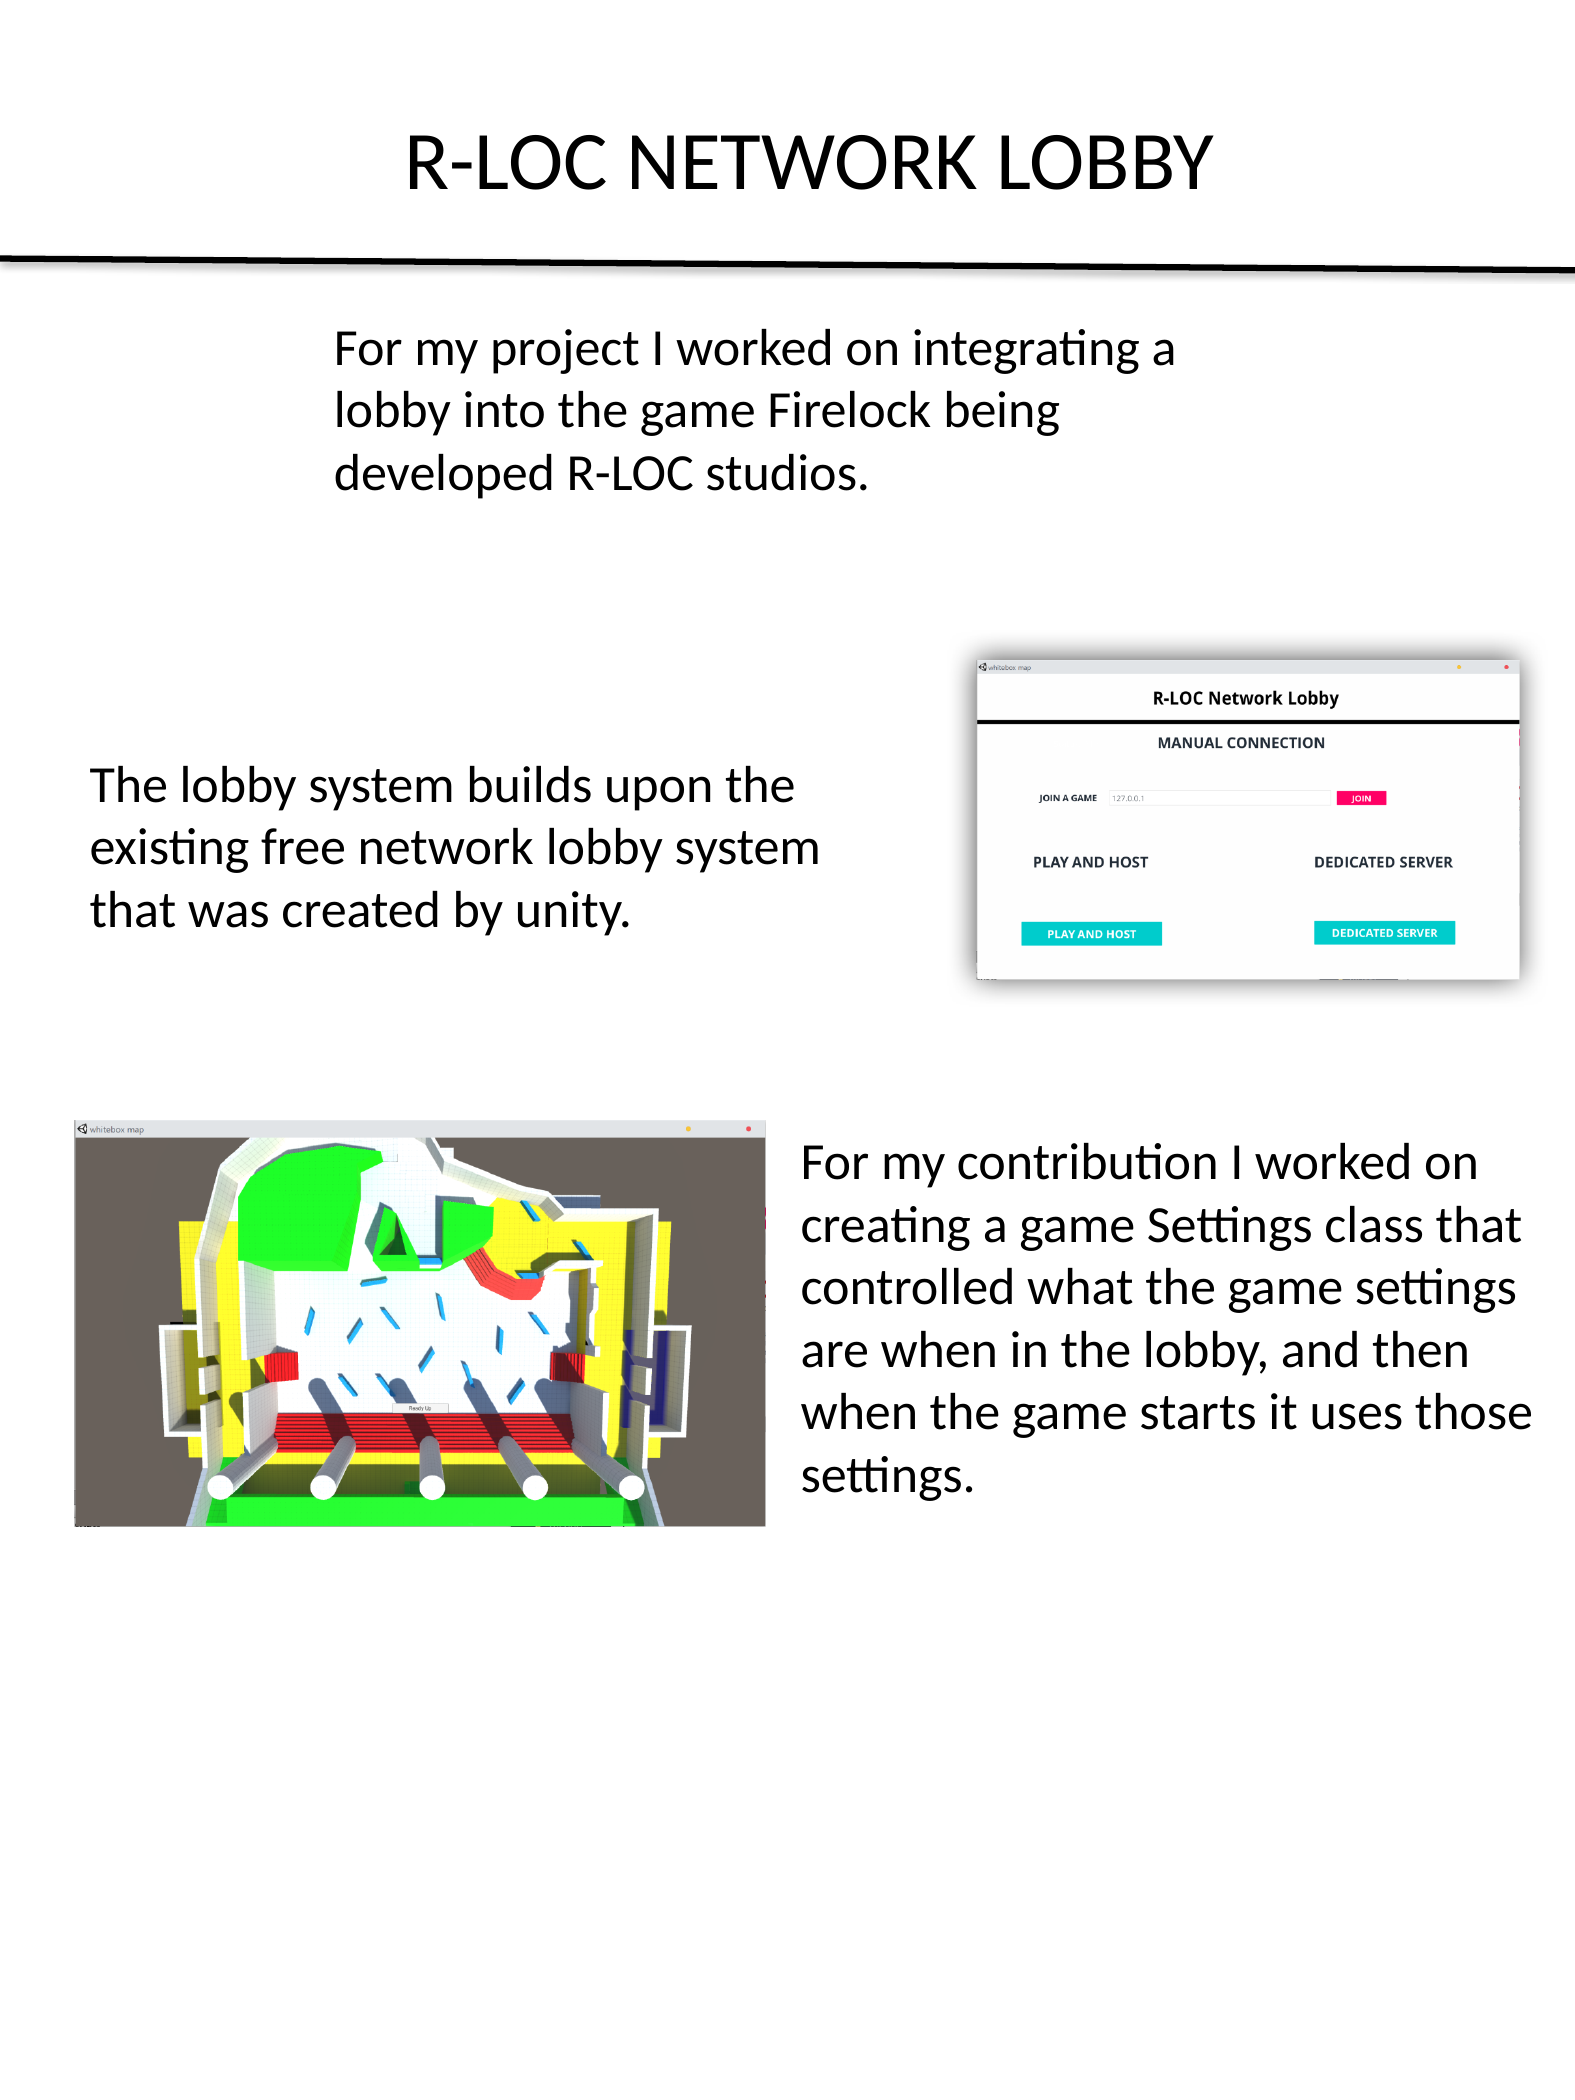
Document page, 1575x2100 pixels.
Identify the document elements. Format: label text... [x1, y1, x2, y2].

text_box For my contribution I worked on creating a game Settings class that controlled what the game settings are when in the lobby, and then when the game starts it uses those settings. [785, 1120, 1575, 1510]
text_box For my project I worked on integrating a lobby into the game Firelock being developed R-LOC studios. [319, 305, 1300, 508]
text_box The lobby system builds upon the existing free network lobby system that was created by unity. [74, 742, 879, 945]
text_box R-LOC NETWORK LOBBY [354, 98, 1264, 214]
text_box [0, 258, 1575, 271]
picture [976, 659, 1521, 980]
picture [74, 1120, 766, 1527]
